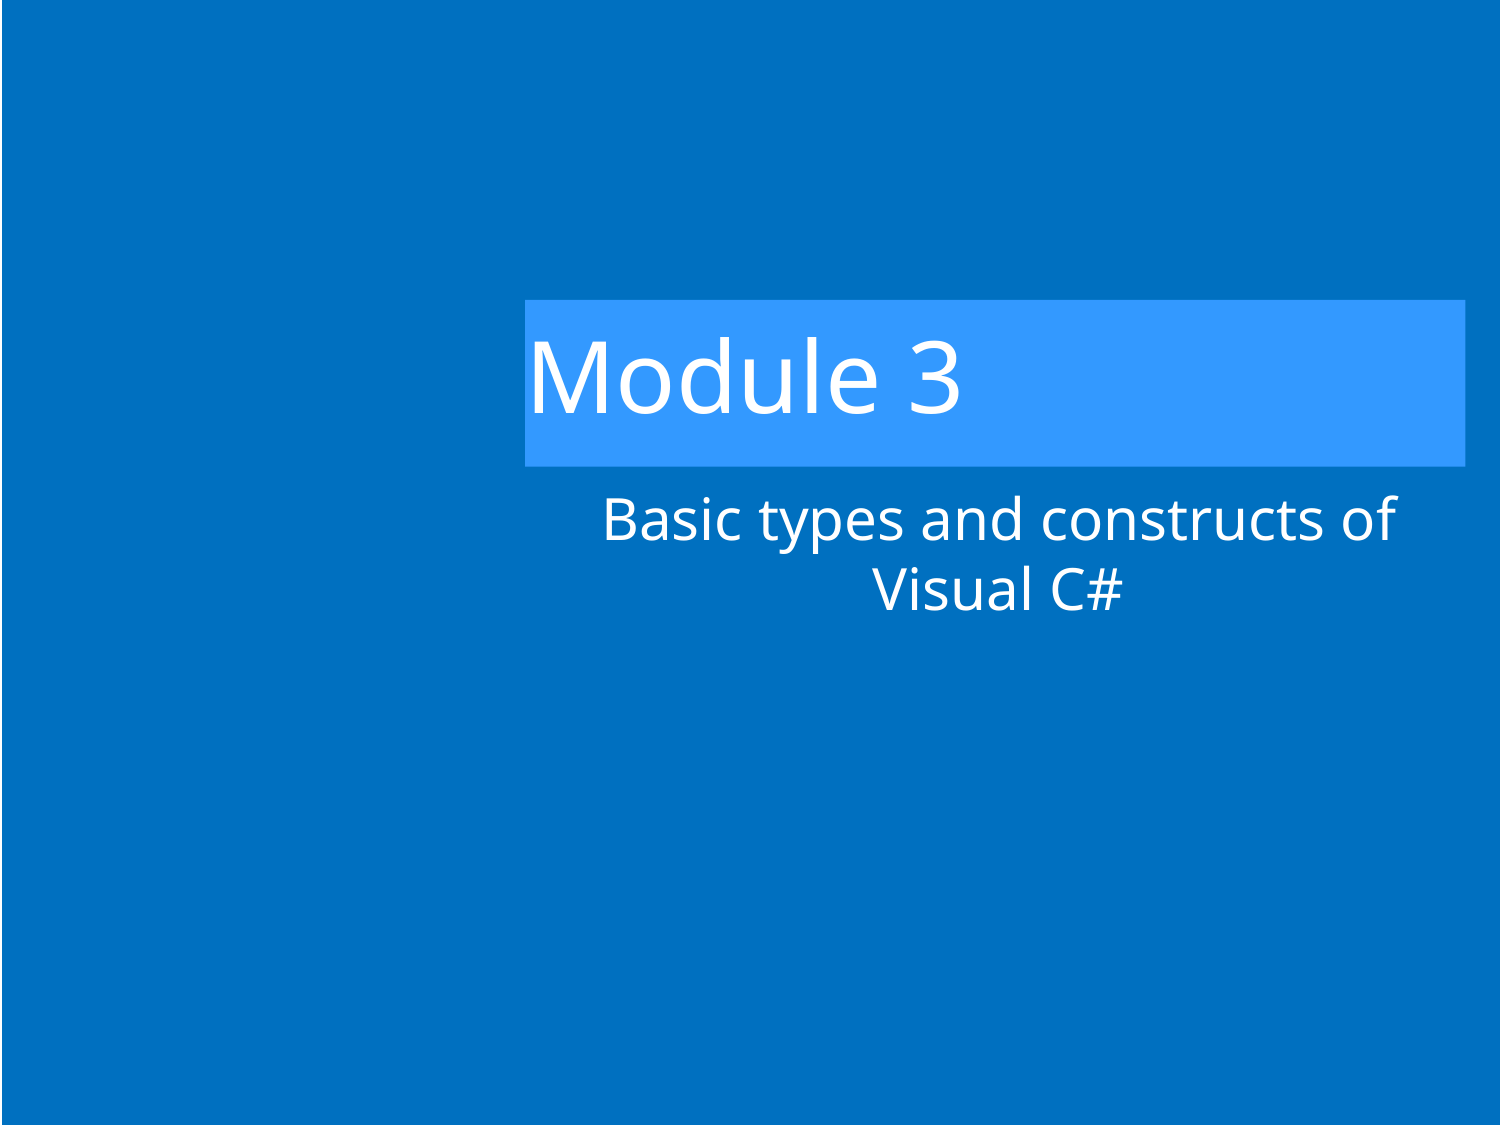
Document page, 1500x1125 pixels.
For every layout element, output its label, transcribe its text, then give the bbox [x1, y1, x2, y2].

subtitle Basic types and constructs of Visual C# [524, 474, 1473, 657]
title Module 3 [524, 299, 1466, 467]
